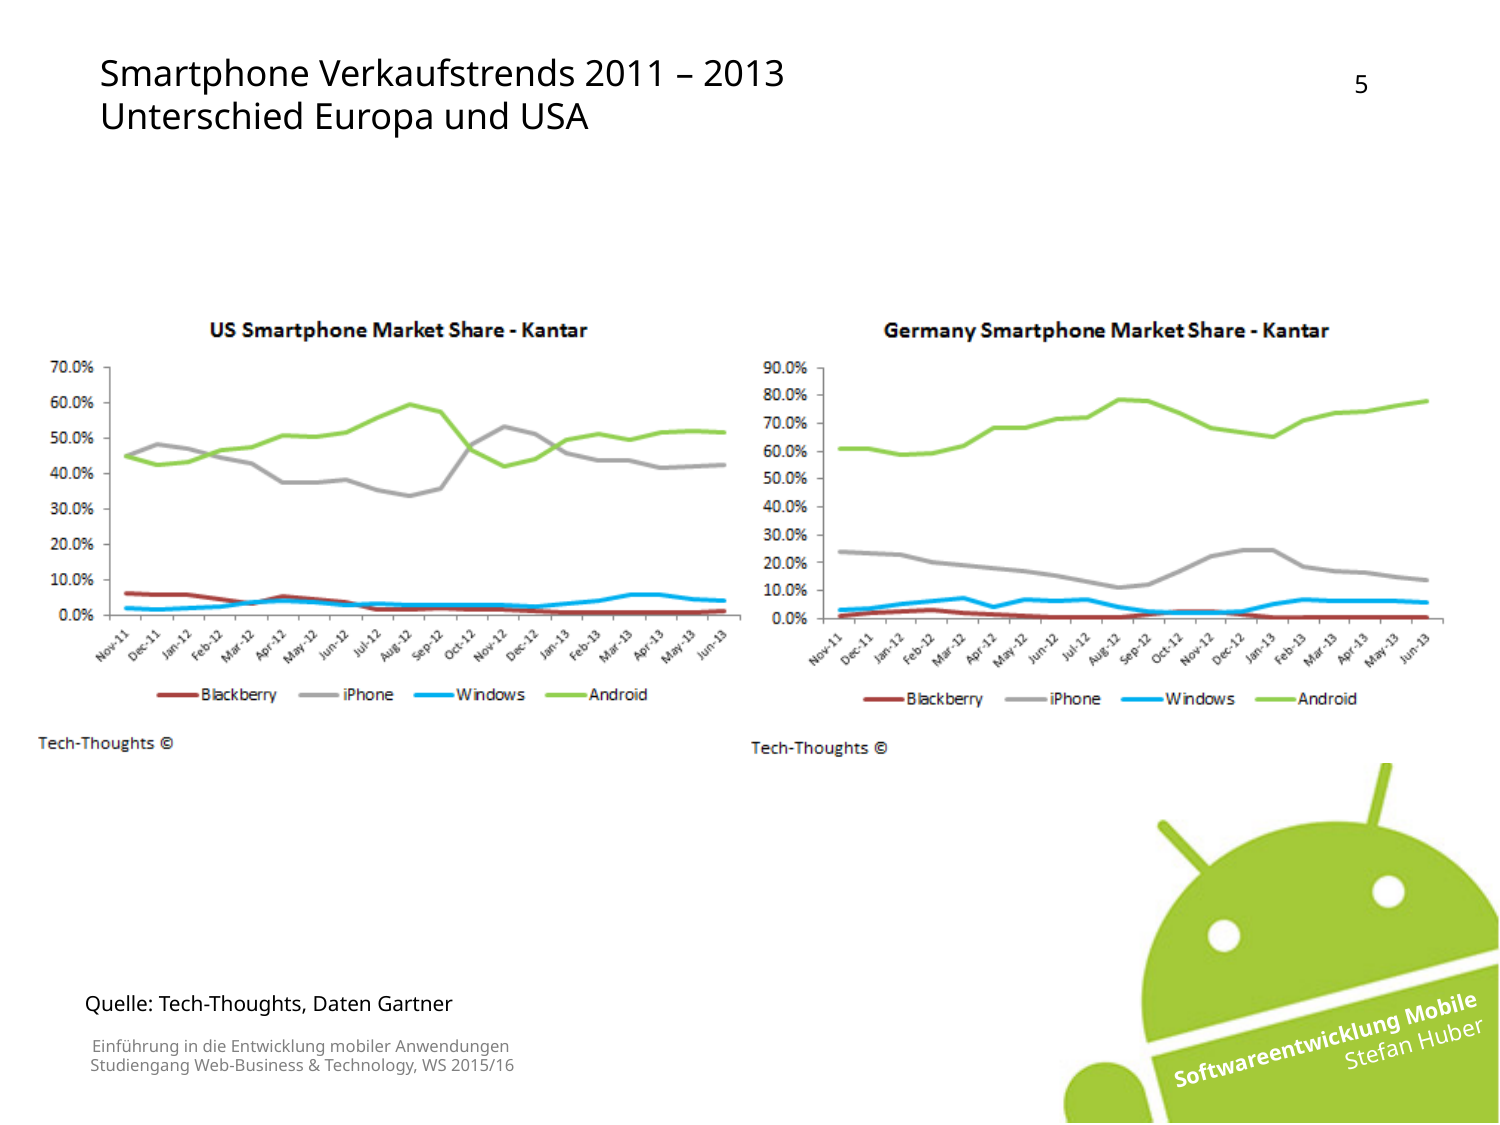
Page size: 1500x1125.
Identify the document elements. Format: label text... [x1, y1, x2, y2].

text_box Quelle: Tech-Thoughts, Daten Gartner [70, 983, 468, 1024]
picture [37, 299, 1500, 1123]
list Smartphone Verkaufstrends 2011 – 2013 Unterschied Europa und USA [99, 50, 1350, 138]
title Einführung in die Entwicklung mobiler Anwendungen [92, 1025, 1124, 1066]
